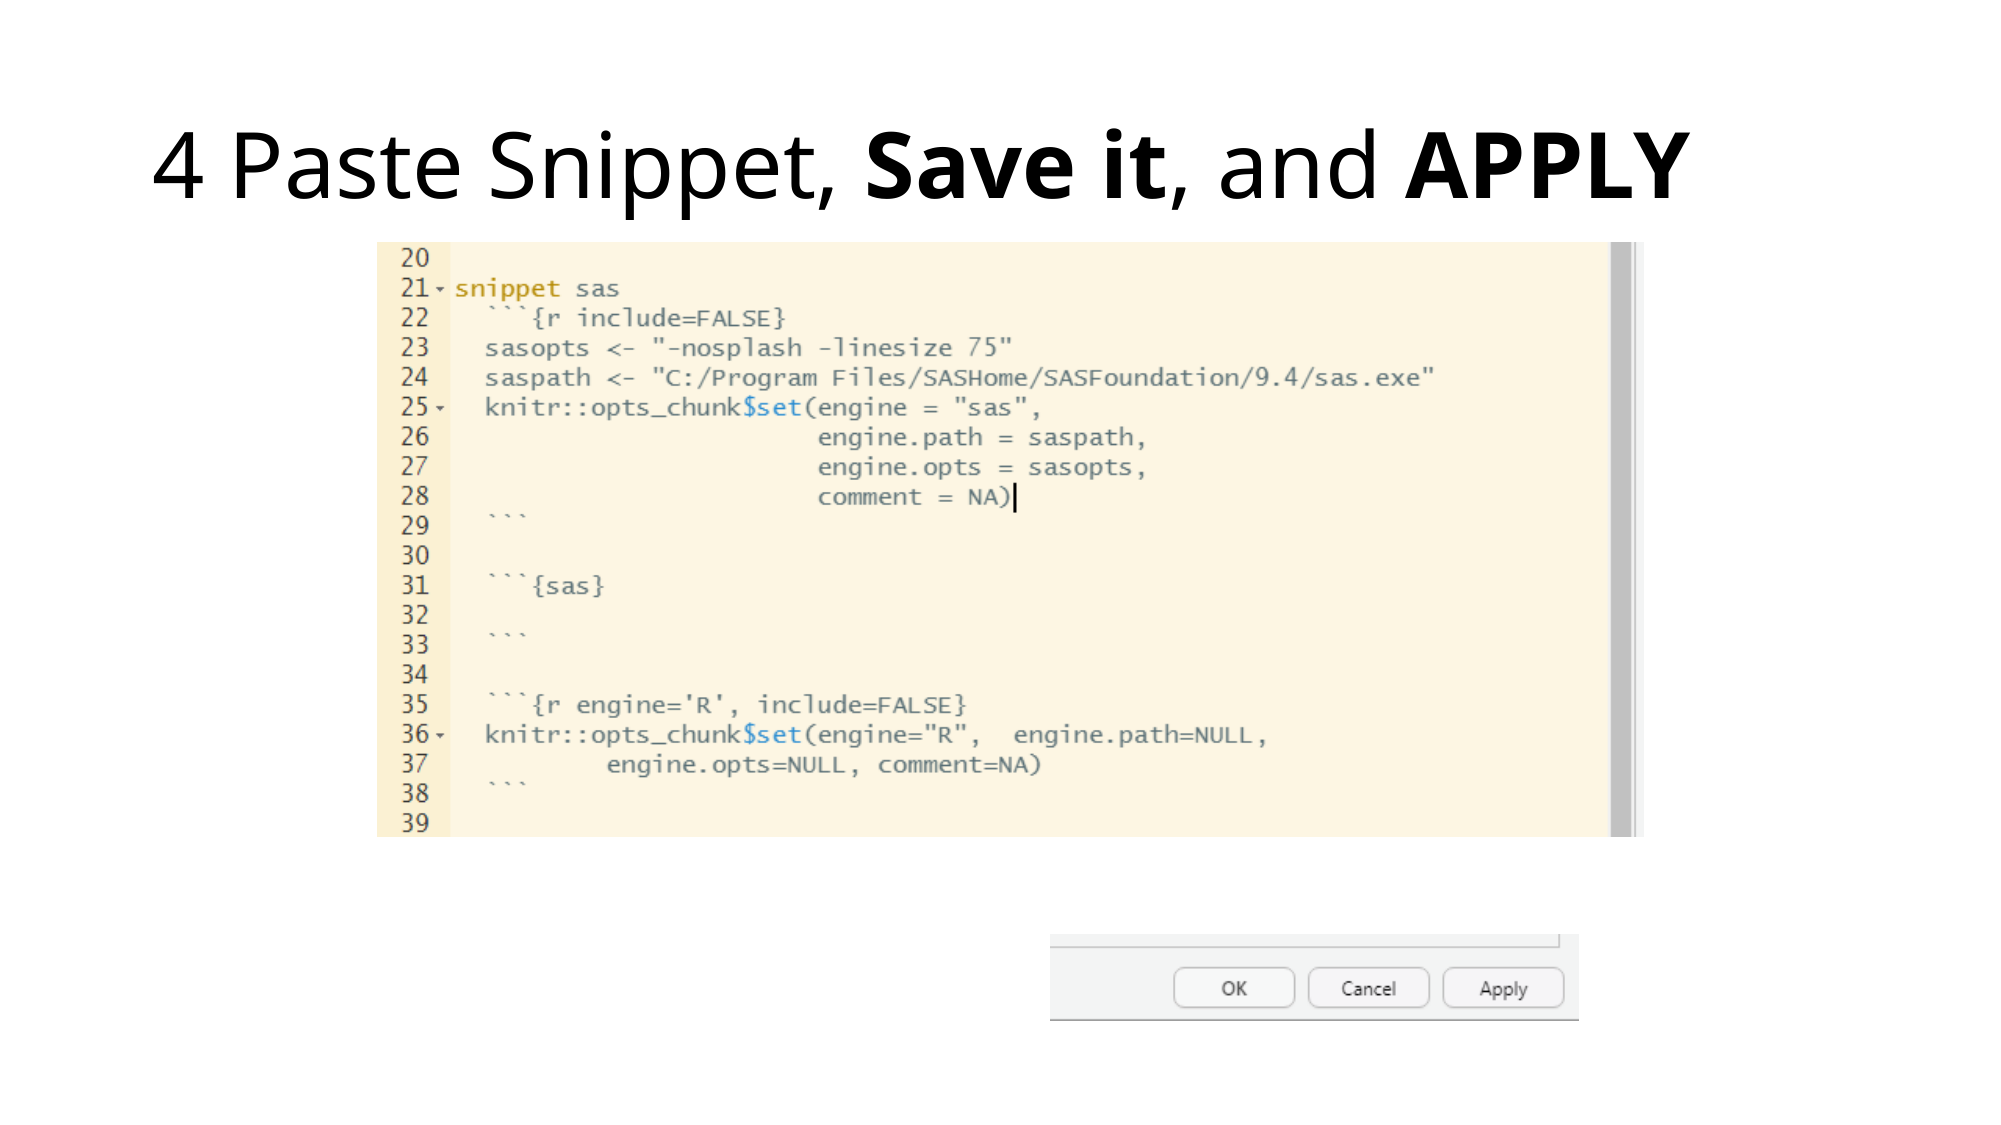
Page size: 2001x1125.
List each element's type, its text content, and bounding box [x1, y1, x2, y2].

picture [1050, 934, 1579, 1021]
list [377, 242, 1644, 837]
title 4 Paste Snippet, Save it, and APPLY [137, 59, 1863, 278]
